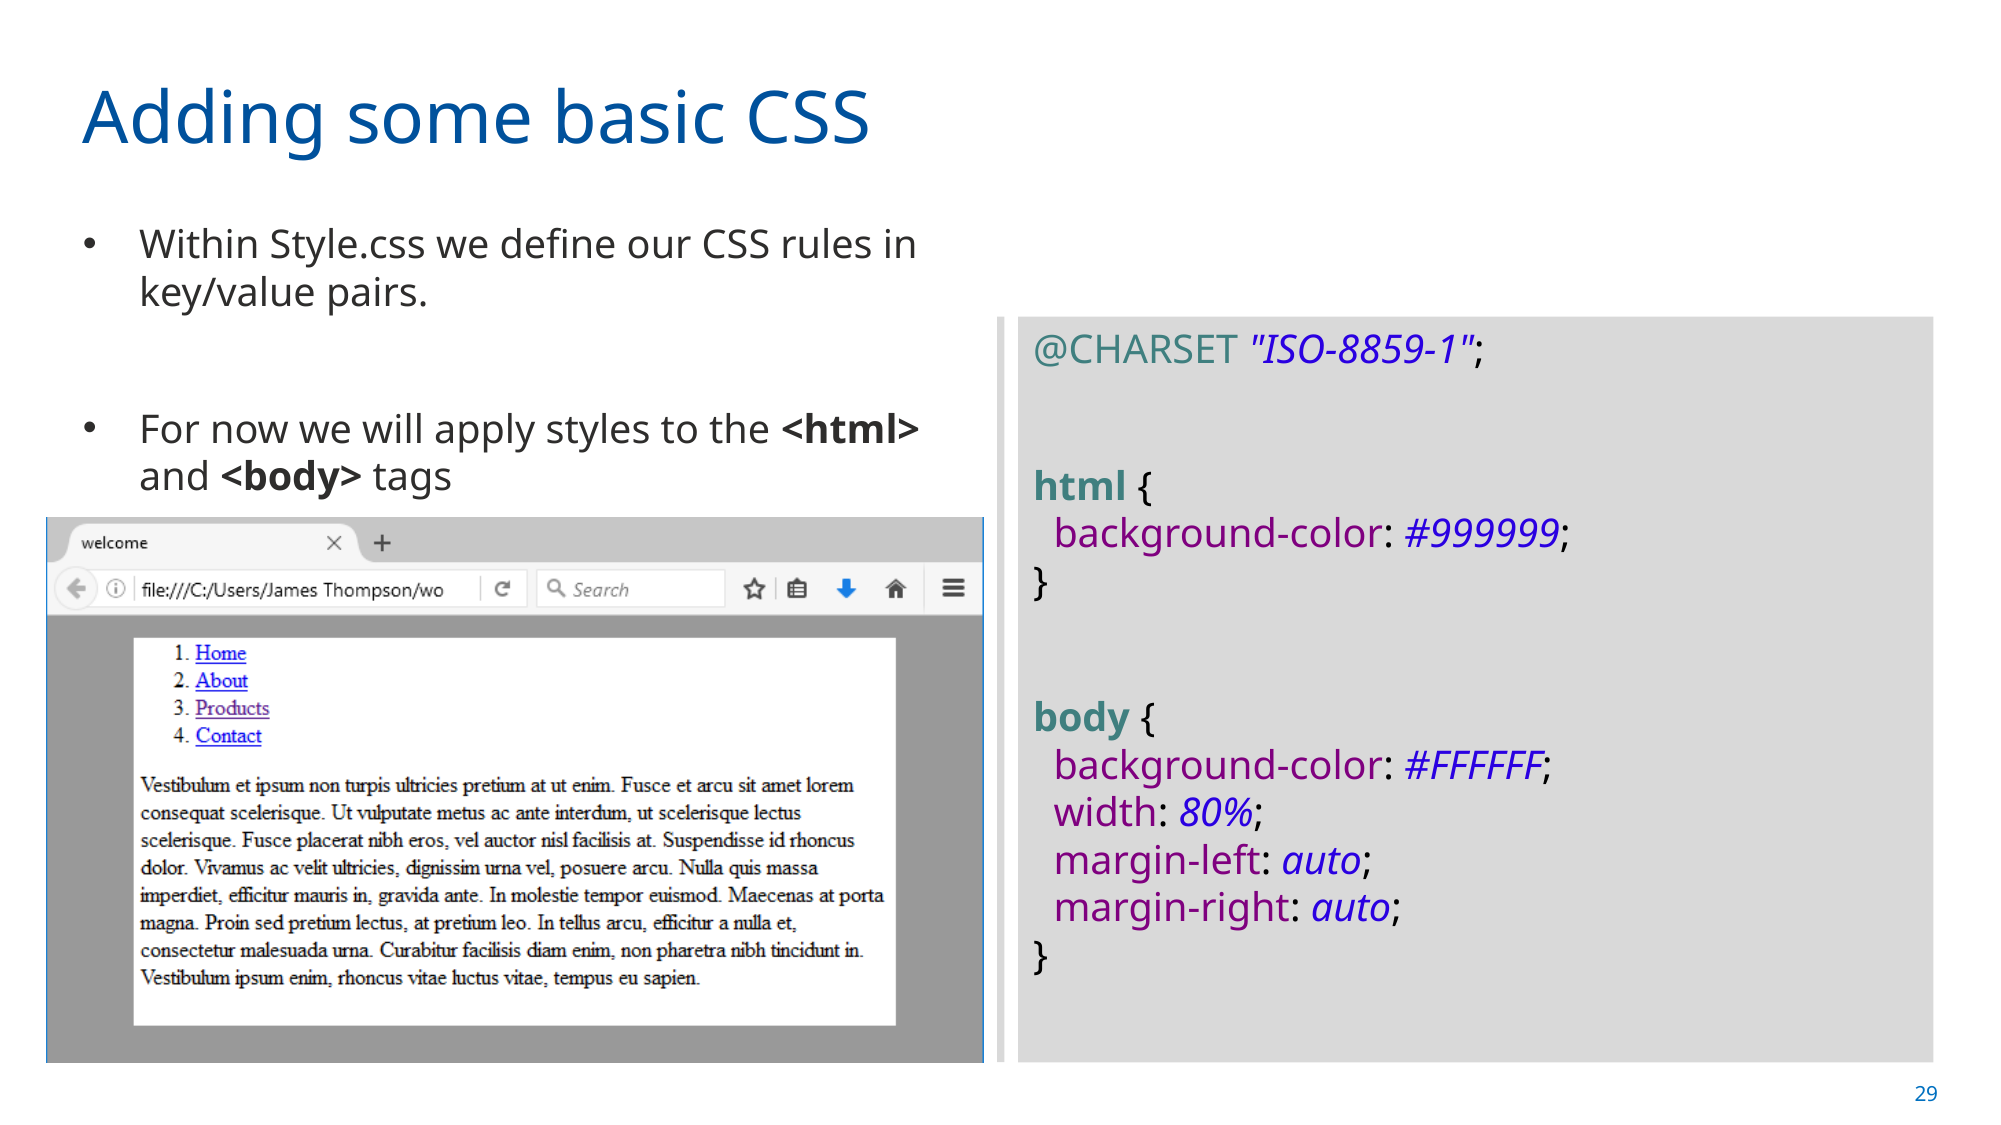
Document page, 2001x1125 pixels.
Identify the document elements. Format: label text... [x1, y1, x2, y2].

list @CHARSET "ISO-8859-1"; html { background-color: #999999; } body { background-color: #FFFFFF; width: 80%; margin-left: auto; margin-right: auto; } [1018, 316, 1934, 1063]
picture [46, 517, 984, 1063]
list Within Style.css we define our CSS rules in key/value pairs. For now we will apply styles to the <html> and <body> tags [67, 211, 984, 517]
title Adding some basic CSS [67, 62, 1565, 166]
